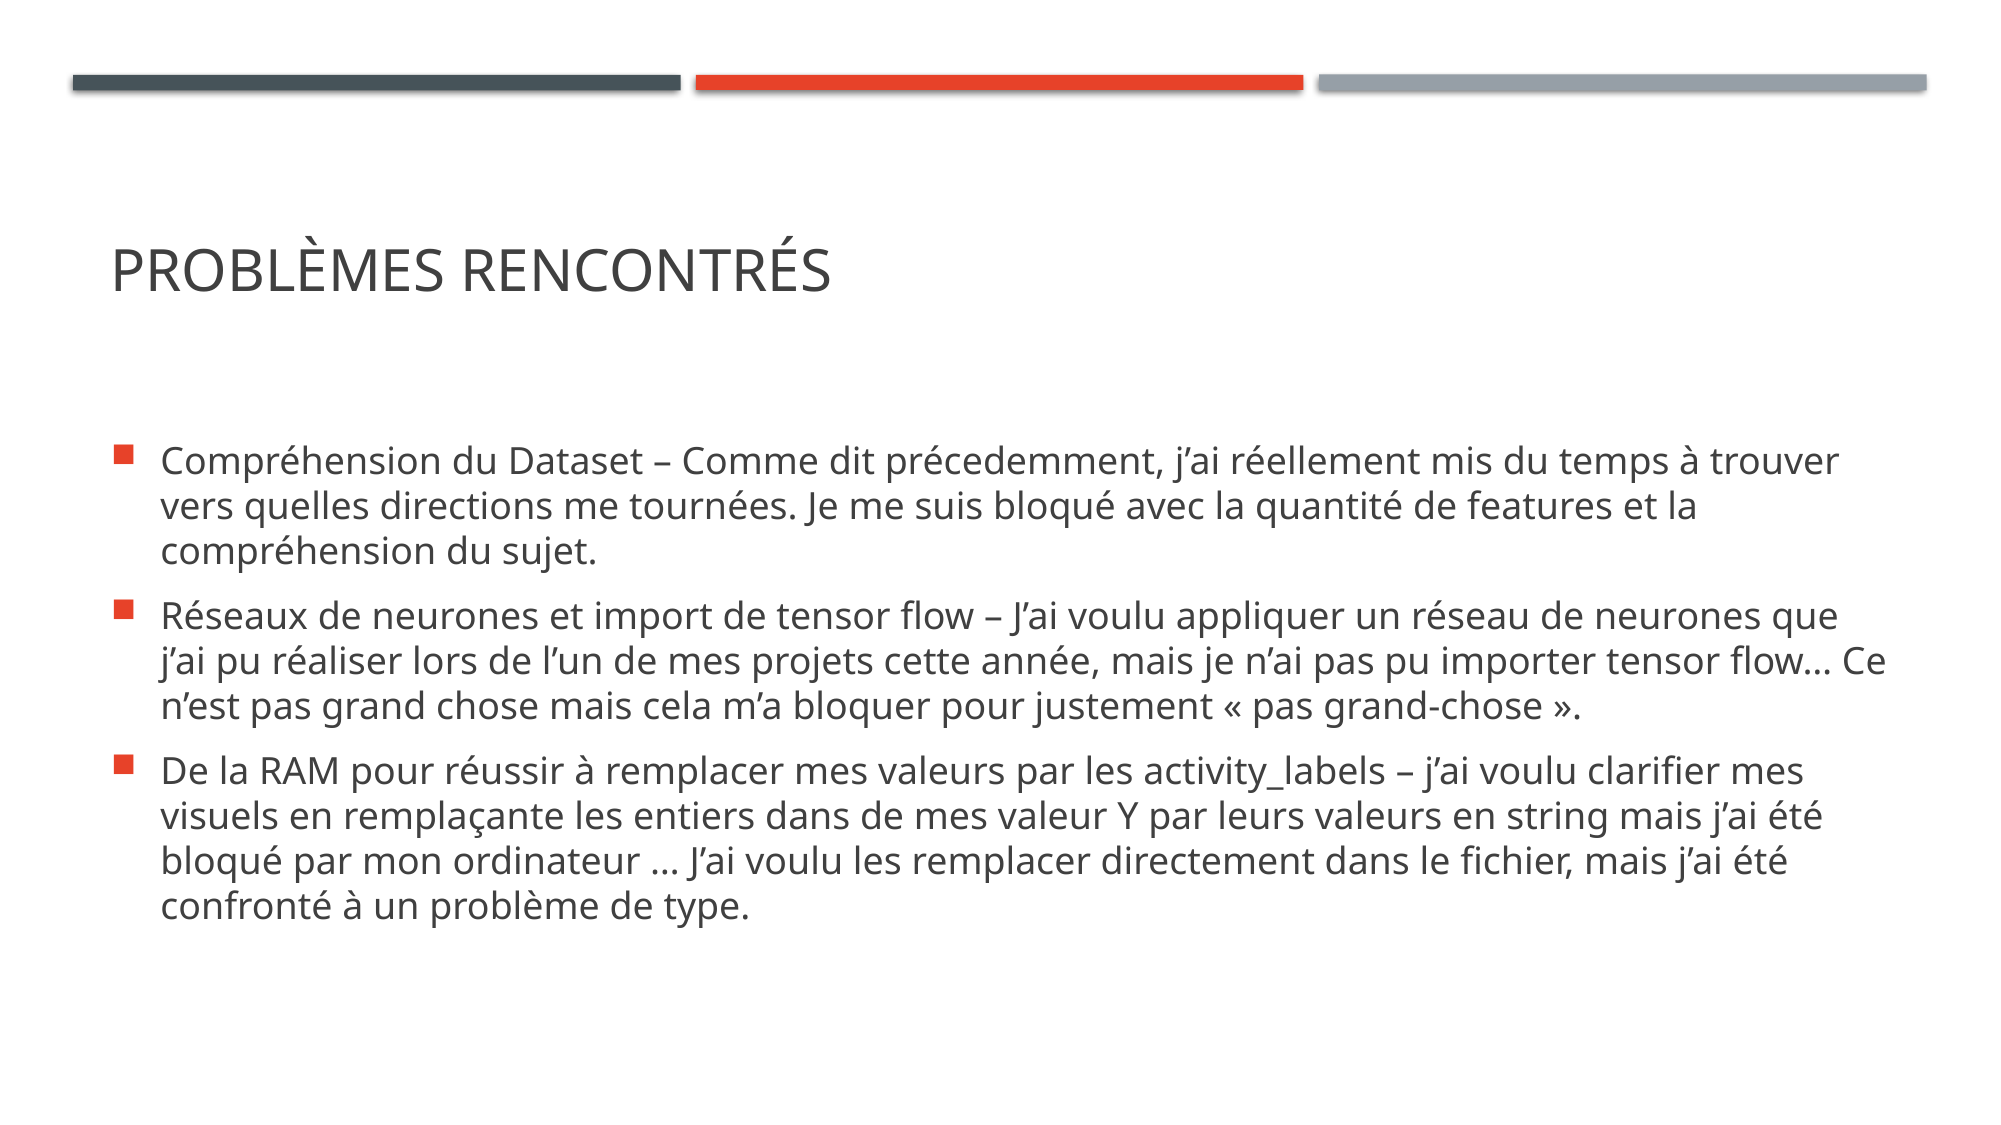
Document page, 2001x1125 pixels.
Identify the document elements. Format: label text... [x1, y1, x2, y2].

title Problèmes rencontrés [95, 115, 1905, 311]
list Compréhension du Dataset – Comme dit précedemment, j’ai réellement mis du temps à trouver vers quelles directions me tournées. Je me suis bloqué avec la quantité de features et la compréhension du sujet. Réseaux de neurones et import de tensor flow – J’ai voulu appliquer un réseau de neurones que j’ai pu réaliser lors de l’un de mes projets cette année, mais je n’ai pas pu importer tensor flow… Ce n’est pas grand chose mais cela m’a bloquer pour justement « pas grand-chose ». De la RAM pour réussir à remplacer mes valeurs par les activity_labels – j’ai voulu clarifier mes visuels en remplaçante les entiers dans de mes valeur Y par leurs valeurs en string mais j’ai été bloqué par mon ordinateur … J’ai voulu les remplacer directement dans le fichier, mais j’ai été confronté à un problème de type. [95, 383, 1905, 981]
